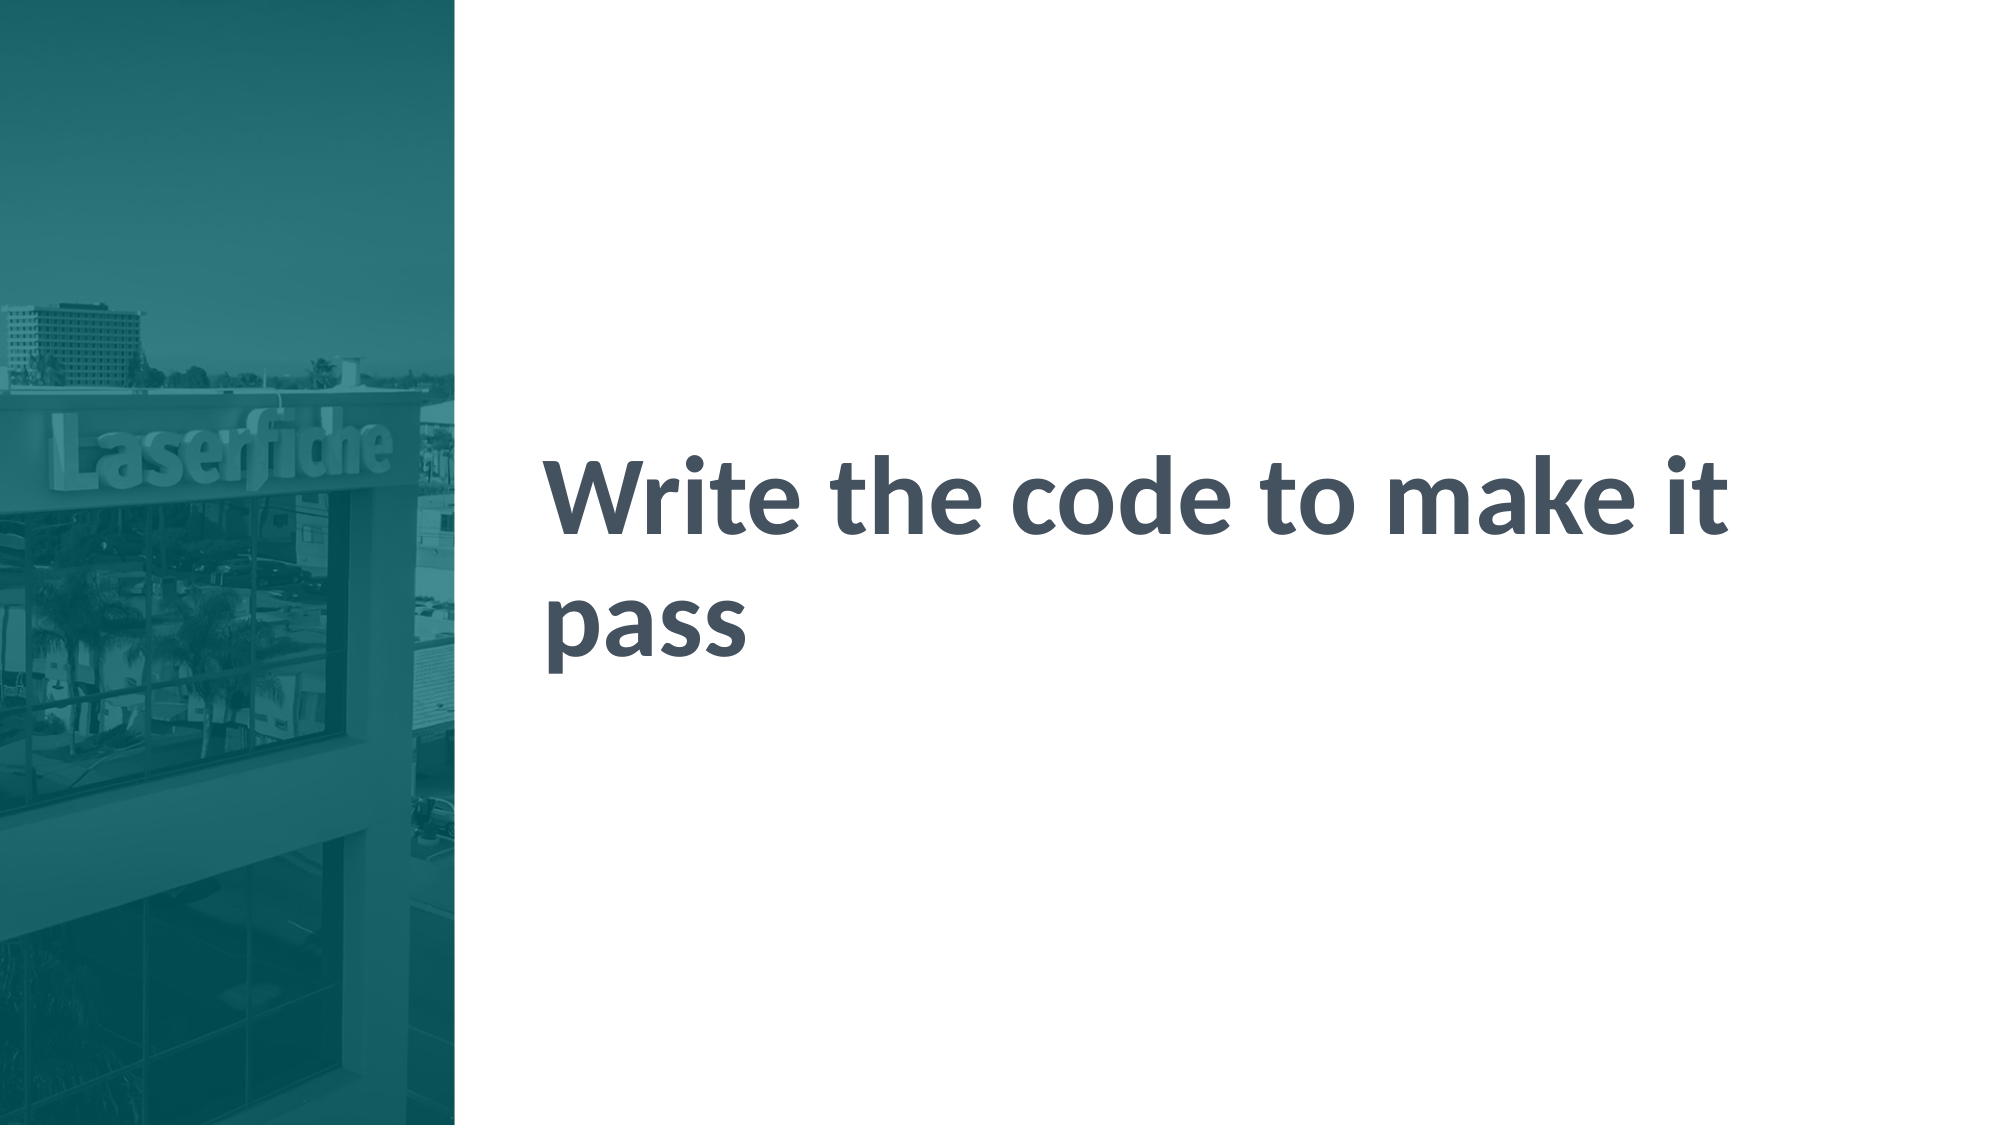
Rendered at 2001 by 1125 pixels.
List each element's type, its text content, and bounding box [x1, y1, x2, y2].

list Write the code to make it pass [542, 437, 1932, 667]
